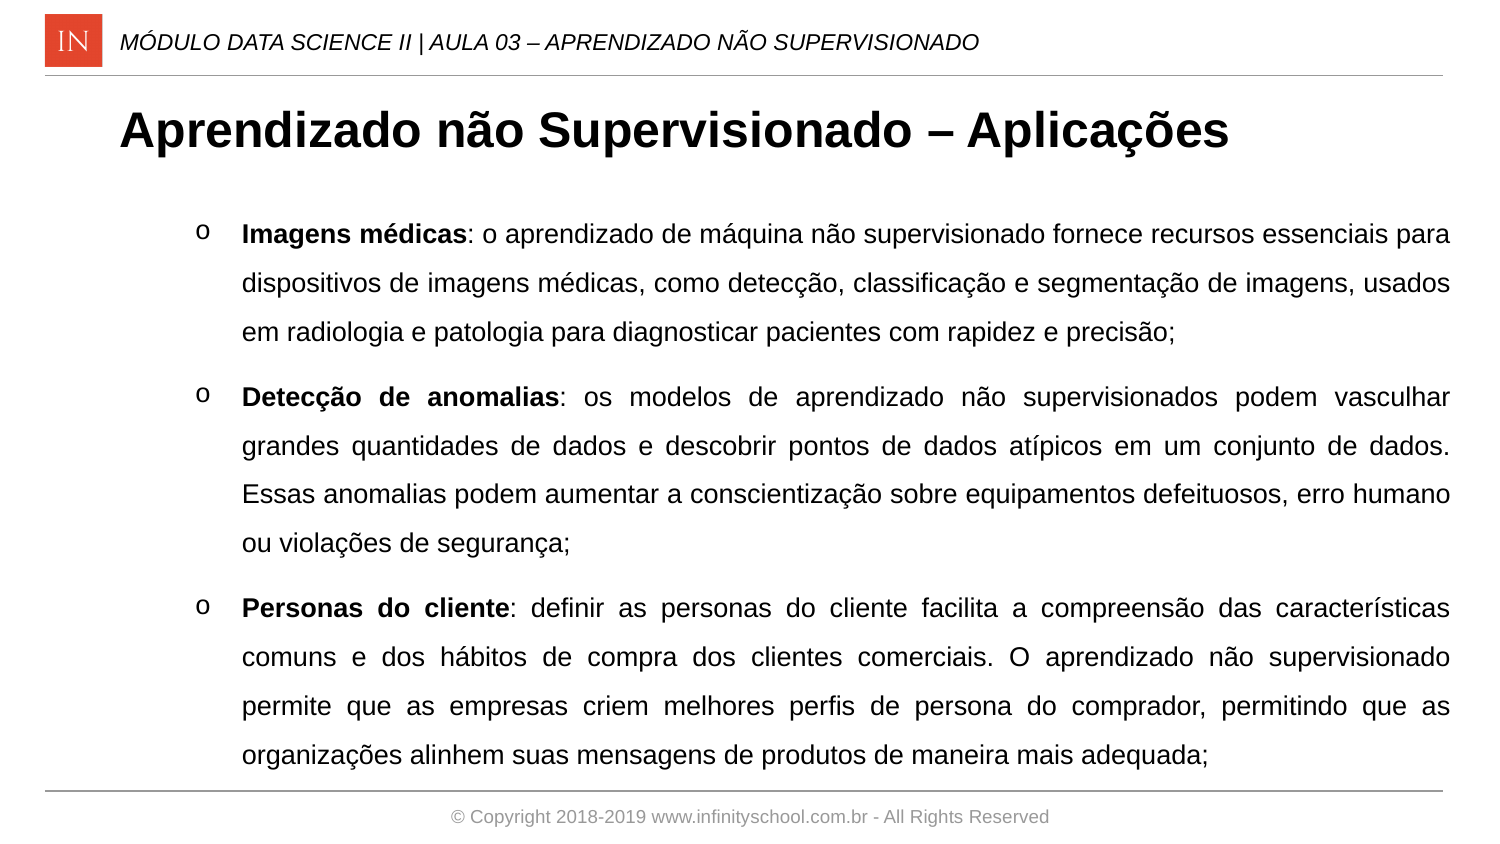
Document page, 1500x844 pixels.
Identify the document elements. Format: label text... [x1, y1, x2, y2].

text_box MÓDULO DATA SCIENCE II | AULA 03 – APRENDIZADO NÃO SUPERVISIONADO [104, 19, 1500, 62]
text_box Imagens médicas: o aprendizado de máquina não supervisionado fornece recursos essenciais para dispositivos de imagens médicas, como detecção, classificação e segmentação de imagens, usados ​​em radiologia e patologia para diagnosticar pacientes com rapidez e precisão; Detecção de anomalias: os modelos de aprendizado não supervisionados podem vasculhar grandes quantidades de dados e descobrir pontos de dados atípicos em um conjunto de dados. Essas anomalias podem aumentar a conscientização sobre equipamentos defeituosos, erro humano ou violações de segurança; Personas do cliente: definir as personas do cliente facilita a compreensão das características comuns e dos hábitos de compra dos clientes comerciais. O aprendizado não supervisionado permite que as empresas criem melhores perfis de persona do comprador, permitindo que as organizações alinhem suas mensagens de produtos de maneira mais adequada; [104, 192, 1465, 777]
text_box Aprendizado não Supervisionado – Aplicações [104, 89, 1465, 165]
picture [44, 14, 109, 75]
